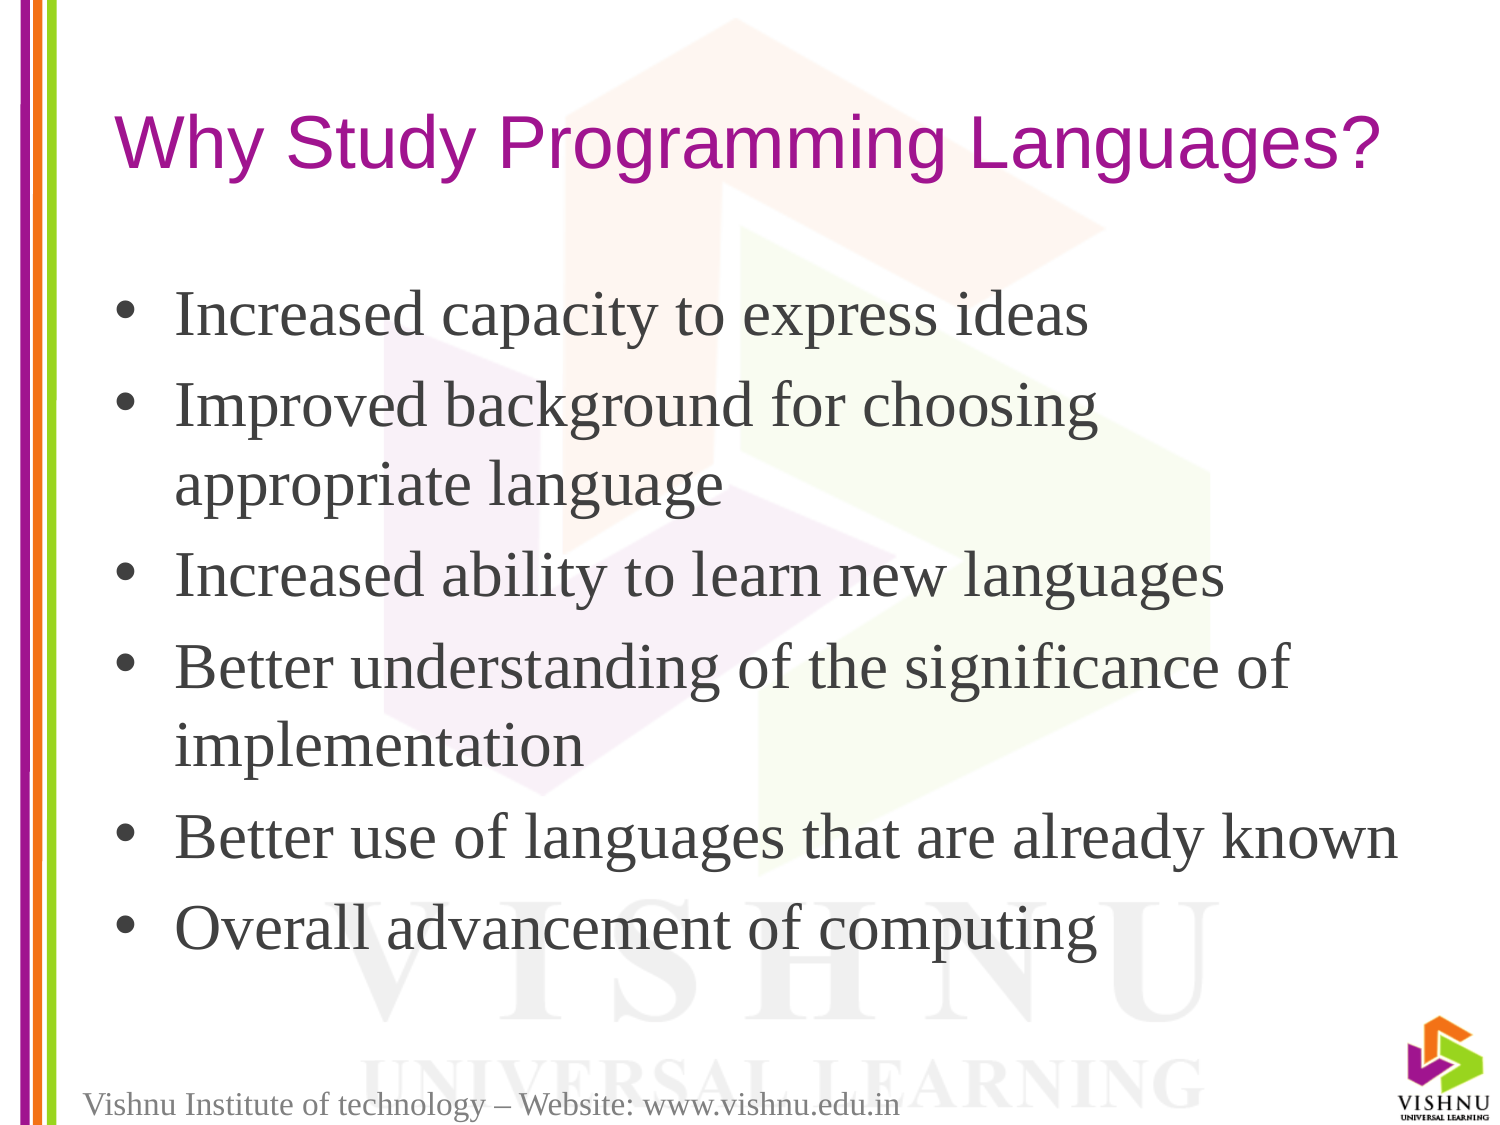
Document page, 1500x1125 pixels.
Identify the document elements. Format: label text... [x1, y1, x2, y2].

list Increased capacity to express ideas Improved background for choosing appropriate language Increased ability to learn new languages Better understanding of the significance of implementation Better use of languages that are already known Overall advancement of computing [99, 262, 1425, 1005]
title Why Study Programming Languages? [99, 45, 1425, 233]
picture [1387, 1012, 1500, 1125]
